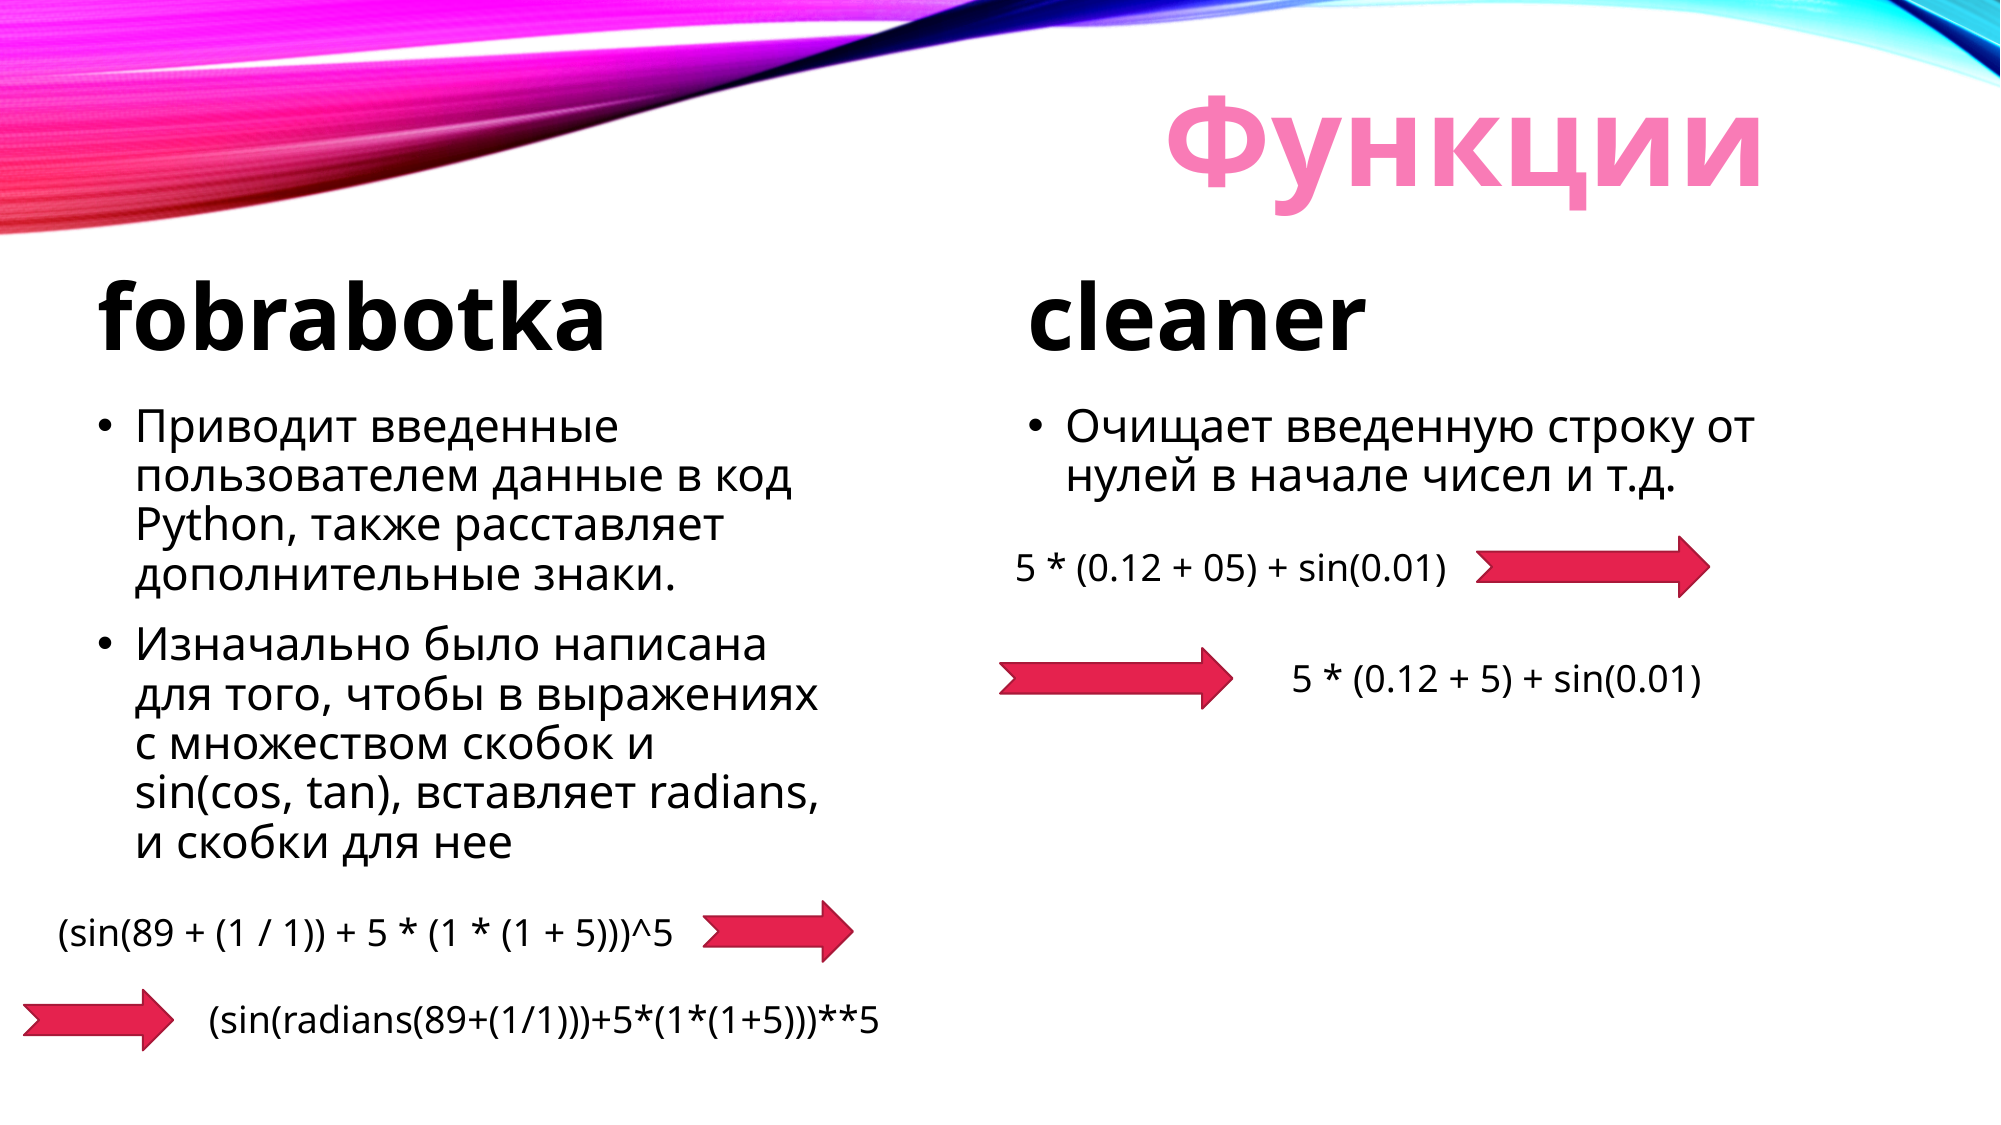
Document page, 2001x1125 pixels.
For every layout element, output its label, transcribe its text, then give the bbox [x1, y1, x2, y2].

picture [1890, 0, 2000, 75]
text_box 5 * (0.12 + 5) + sin(0.01) [1276, 648, 1764, 708]
list Очищает введенную строку от нулей в начале чисел и т.д. [1012, 395, 1888, 598]
title Функции [1116, 76, 1784, 216]
text_box [22, 988, 174, 1052]
picture [1910, 0, 2000, 45]
text_box [1476, 535, 1711, 599]
text_box [702, 900, 854, 963]
text_box [999, 647, 1234, 710]
picture [0, 0, 2000, 237]
text_box (sin(radians(89+(1/1)))+5*(1*(1+5)))**5 [194, 989, 896, 1049]
text_box cleaner [1012, 242, 1541, 378]
text_box (sin(89 + (1 / 1)) + 5 * (1 * (1 + 5)))^5 [43, 901, 788, 961]
text_box 5 * (0.12 + 05) + sin(0.01) [1000, 536, 1465, 597]
list Приводит введенные пользователем данные в код Python, также расставляет дополнительные знаки. Изначально было написана для того, чтобы в выражениях с множеством скобок и sin(cos, tan), вставляет radians, и скобки для нее [82, 395, 843, 902]
list fobrabotka [82, 242, 987, 378]
